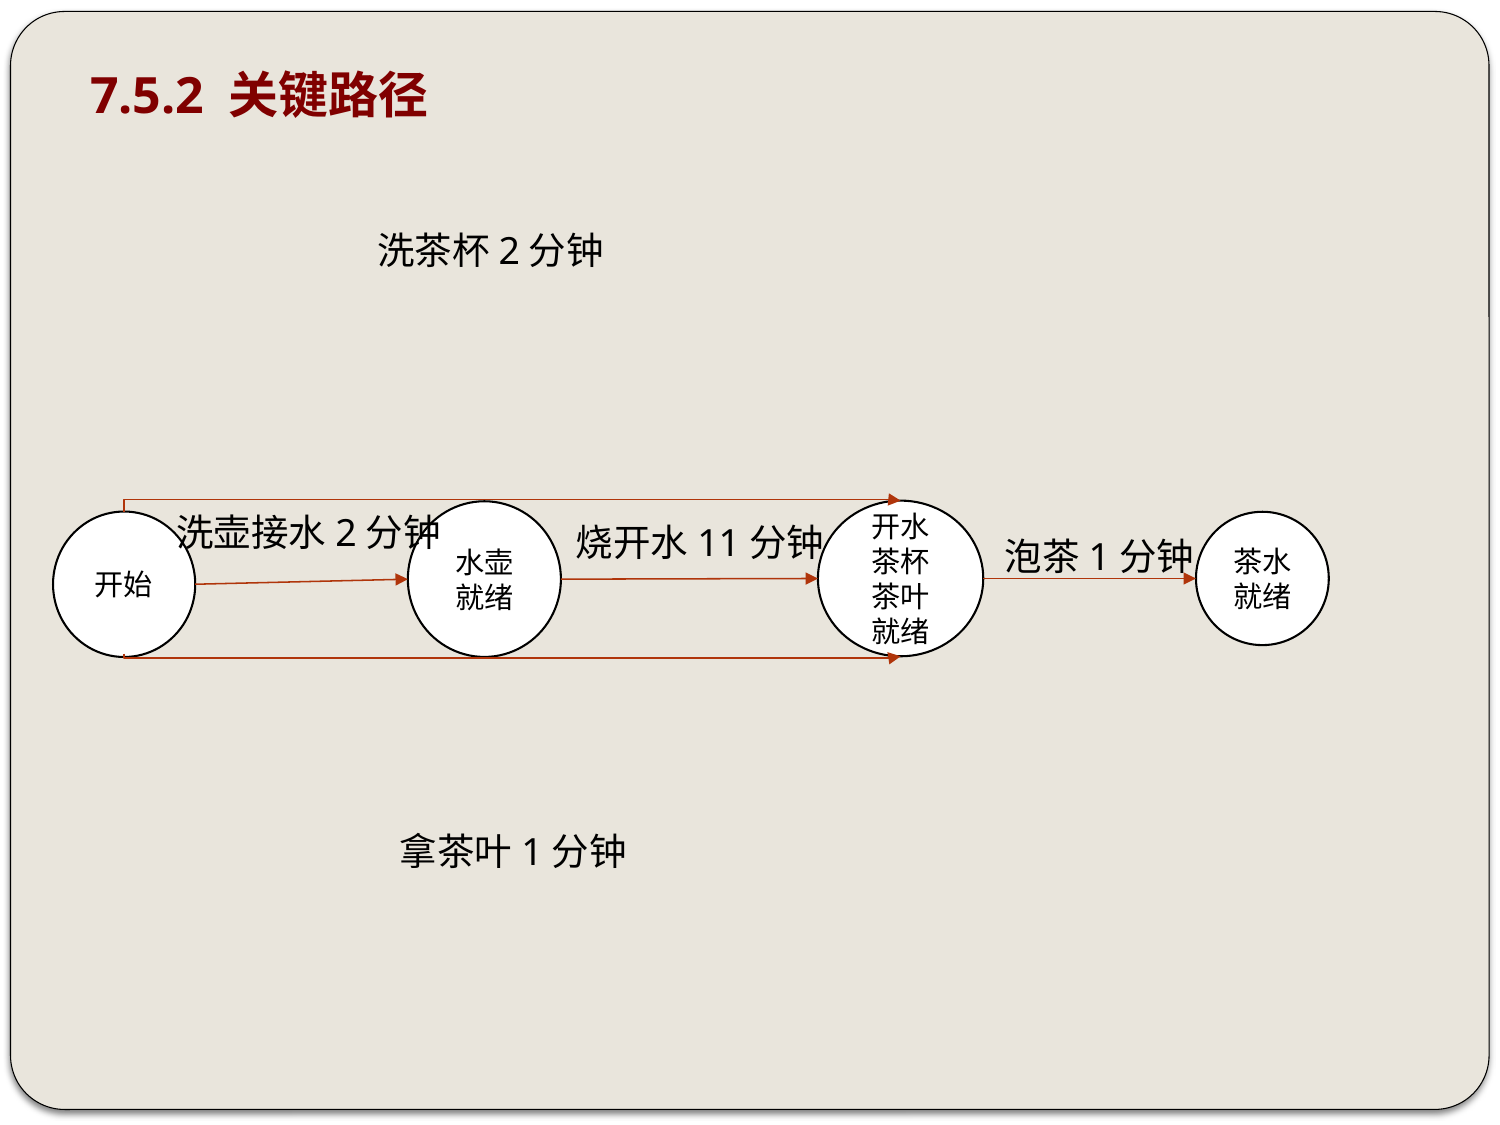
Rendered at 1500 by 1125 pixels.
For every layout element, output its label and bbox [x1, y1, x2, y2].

title [75, 50, 1350, 138]
text_box [51, 117, 1330, 1046]
